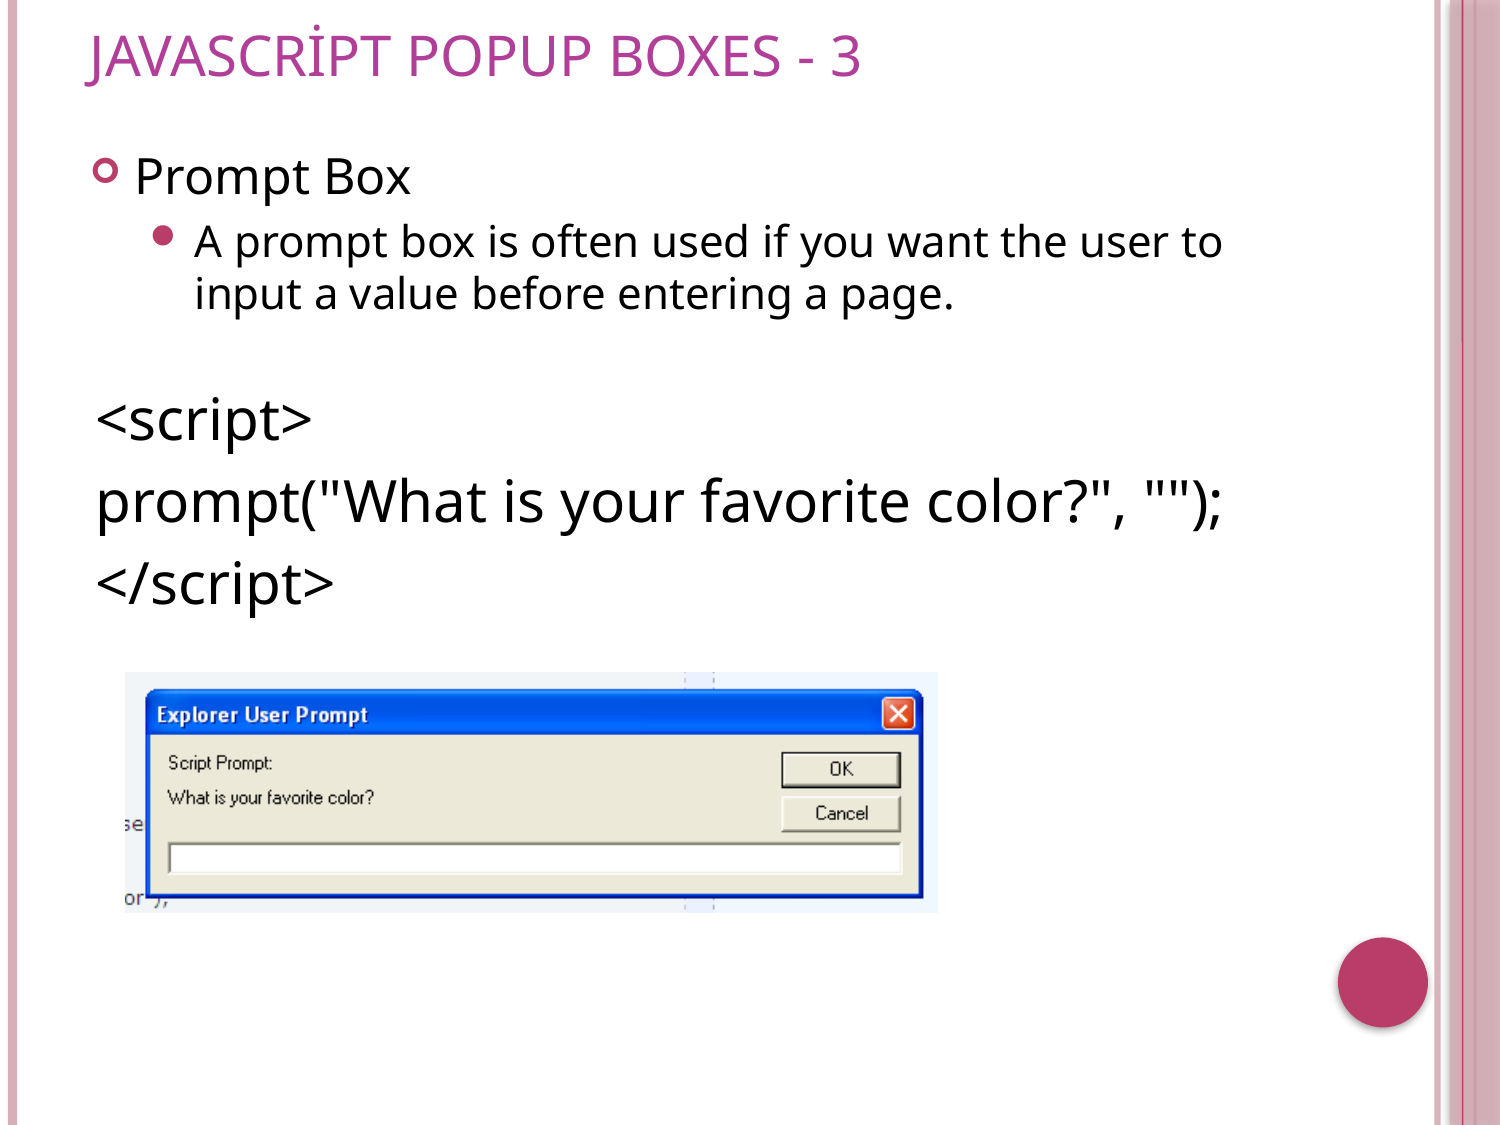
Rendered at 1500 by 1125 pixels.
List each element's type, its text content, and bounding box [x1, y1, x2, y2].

title JavaScript Popup Boxes - 3 [75, 12, 1300, 96]
text_box <script> prompt("What is your favorite color?", ""); </script> [80, 375, 1335, 669]
list Prompt Box A prompt box is often used if you want the user to input a value before entering a page. [75, 137, 1300, 937]
picture [124, 672, 938, 913]
